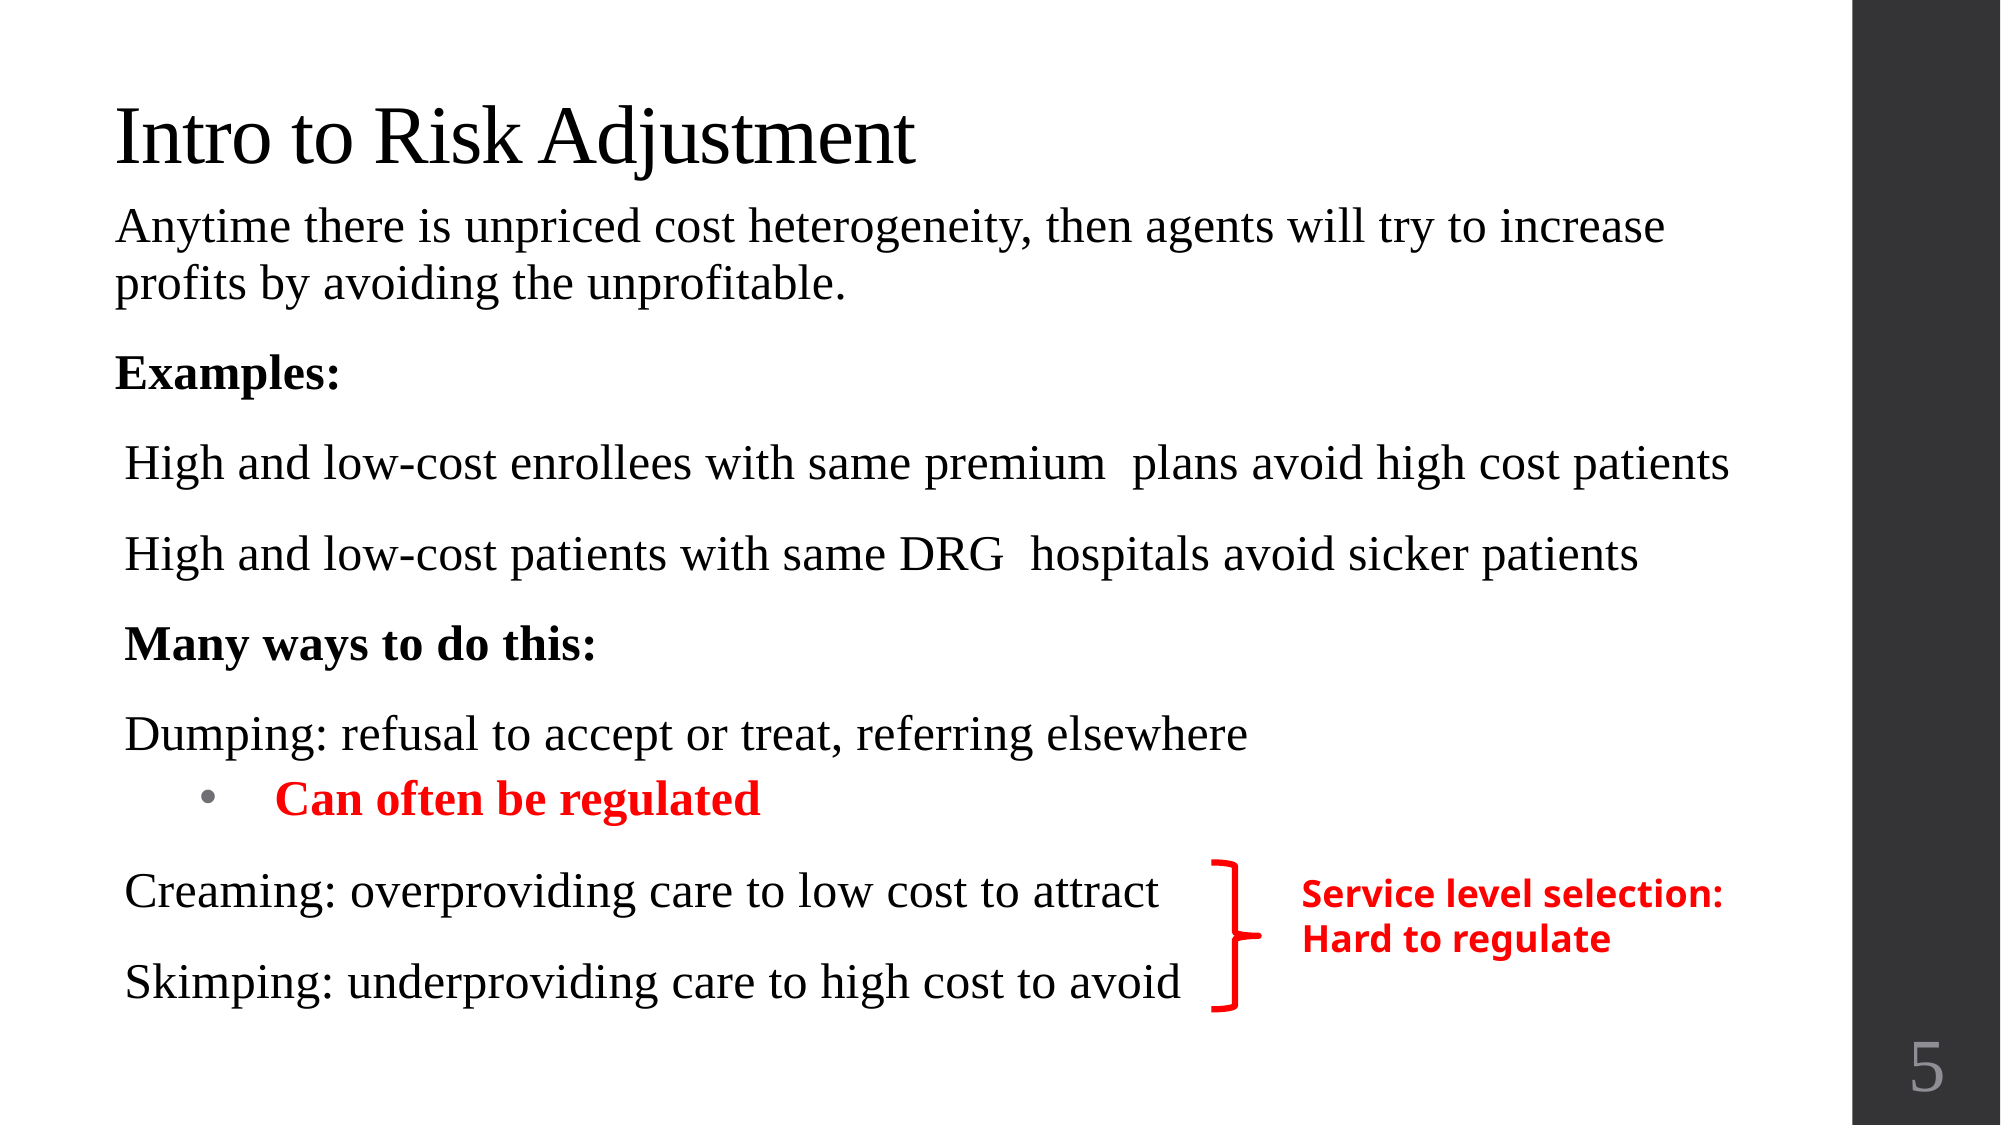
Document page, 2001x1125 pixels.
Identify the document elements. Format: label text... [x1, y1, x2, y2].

text_box [1211, 861, 1260, 1011]
slide_number 5 [1852, 1012, 2000, 1110]
title Intro to Risk Adjustment [99, 60, 1797, 189]
text_box Service level selection: Hard to regulate [1277, 862, 1739, 968]
